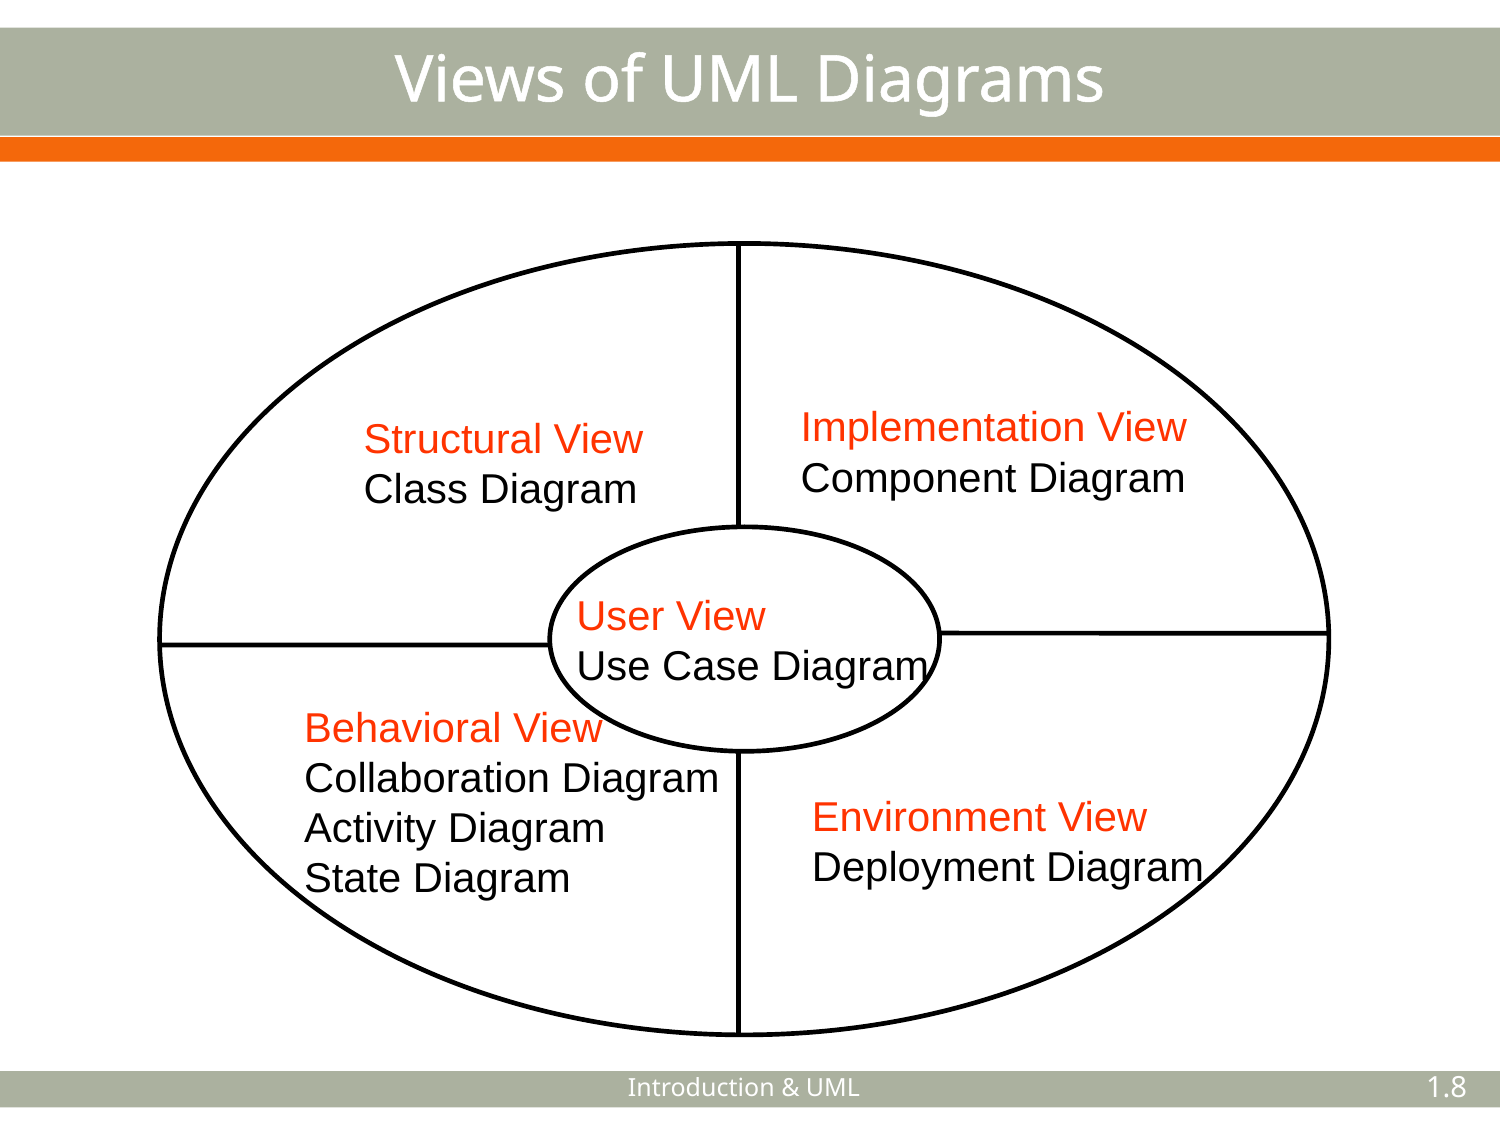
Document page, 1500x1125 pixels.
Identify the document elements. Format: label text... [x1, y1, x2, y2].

text_box User View Use Case Diagram [561, 581, 945, 697]
text_box [316, 752, 738, 1035]
text_box [739, 634, 1329, 1035]
text_box Environment View Deployment Diagram [797, 782, 1220, 898]
text_box [577, 526, 912, 581]
text_box [549, 601, 561, 677]
title Views of UML Diagrams [0, 29, 1500, 123]
text_box [159, 243, 738, 645]
text_box Behavioral View Collaboration Diagram Activity Diagram State Diagram [289, 693, 735, 909]
slide_number 1.8 [1222, 1058, 1483, 1119]
footer Introduction & UML [348, 1058, 1140, 1119]
text_box Structural View Class Diagram [348, 404, 659, 520]
text_box [739, 243, 1329, 633]
text_box Implementation View Component Diagram [785, 392, 1203, 508]
text_box [577, 697, 912, 752]
text_box [159, 646, 561, 888]
